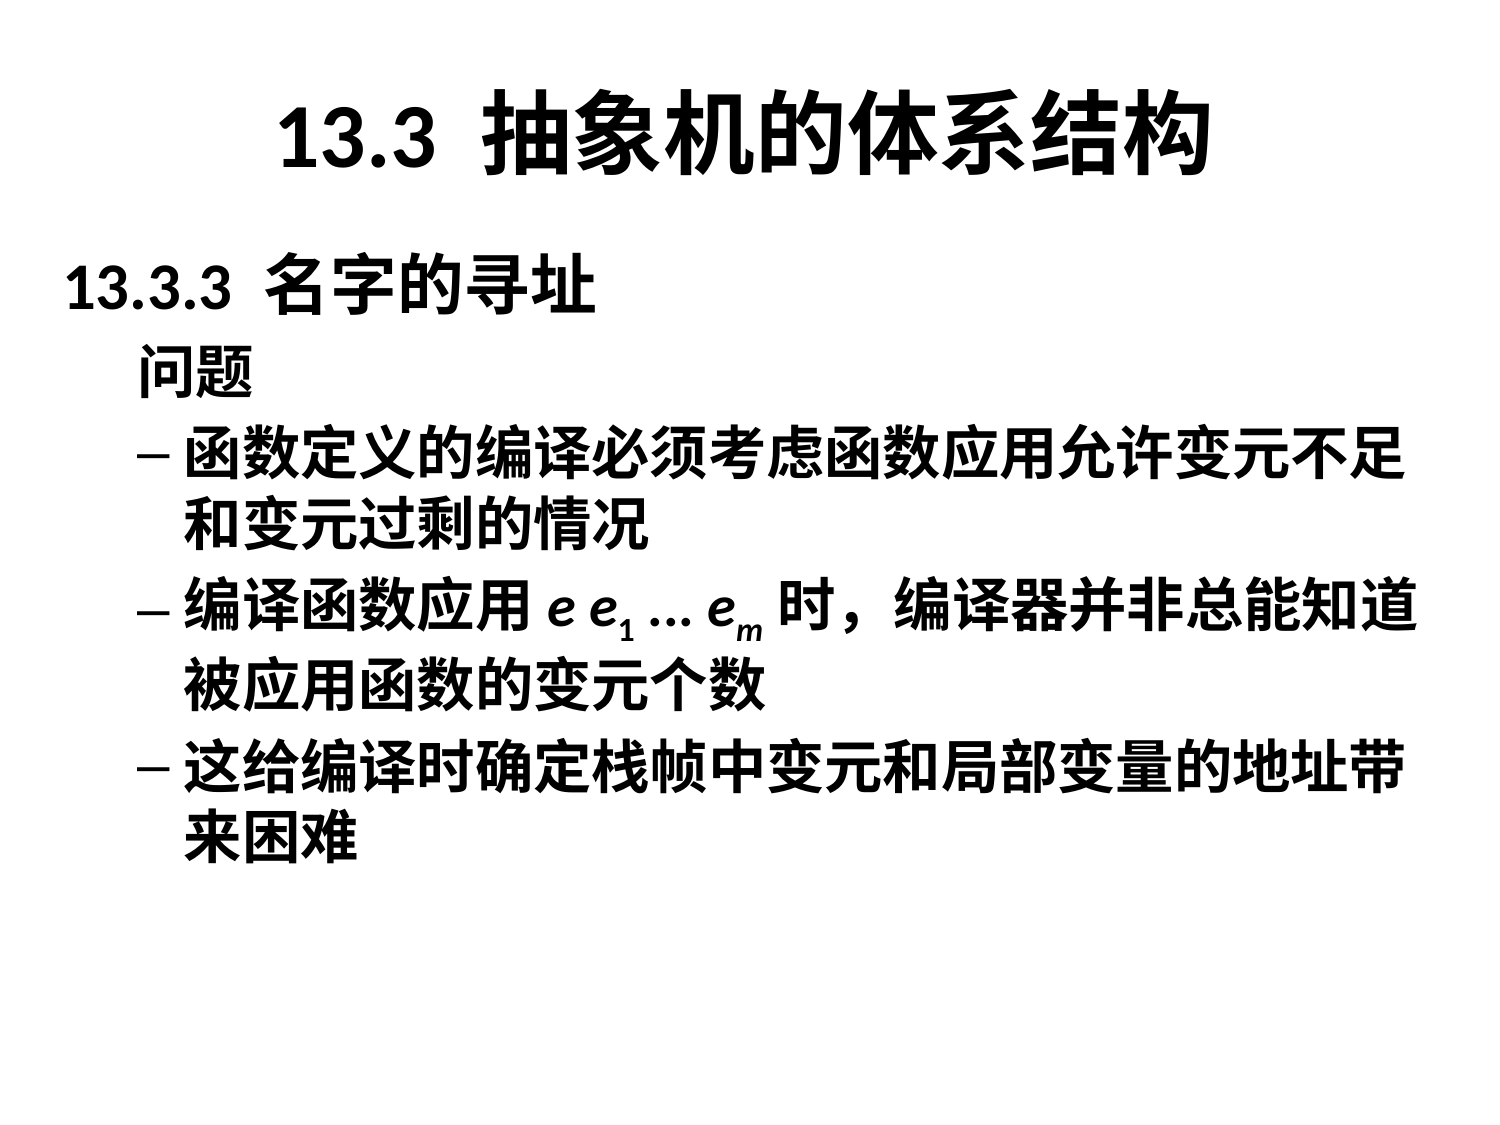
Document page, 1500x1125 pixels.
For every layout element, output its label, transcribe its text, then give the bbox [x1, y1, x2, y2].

list 13.3.3 名字的寻址 问题 函数定义的编译必须考虑函数应用允许变元不足和变元过剩的情况 编译函数应用e e1 ... em时，编译器并非总能知道被应用函数的变元个数 这给编译时确定栈帧中变元和局部变量的地址带来困难 [47, 235, 1452, 1063]
title 13.3 抽象机的体系结构 [50, 37, 1438, 225]
